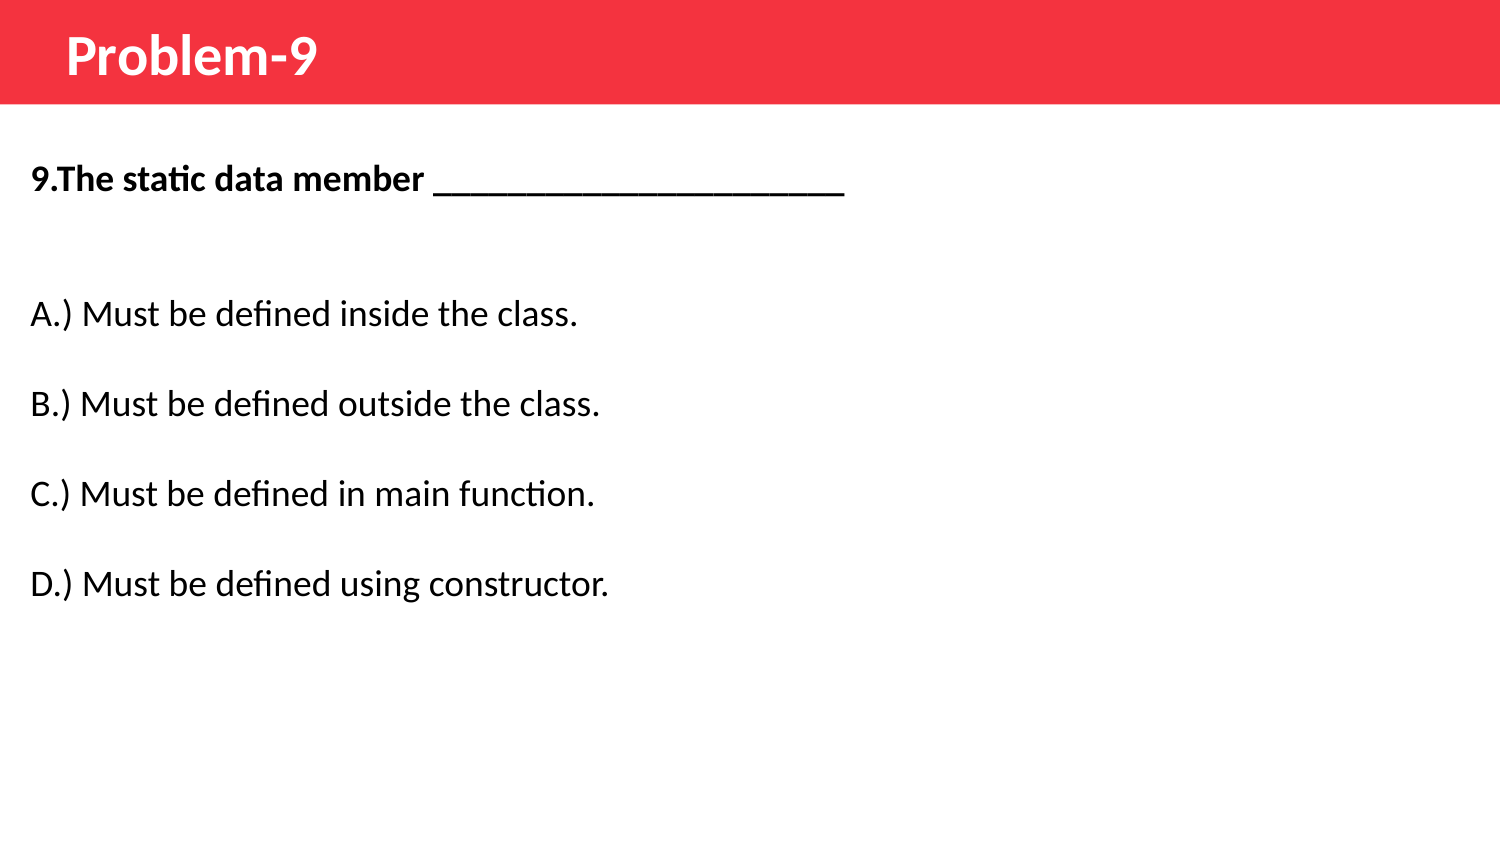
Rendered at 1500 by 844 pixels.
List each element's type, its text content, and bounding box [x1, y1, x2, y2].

text_box Problem-9 [63, 15, 1203, 80]
text_box 9.The static data member ______________________ A.) Must be defined inside the class. B.) Must be defined outside the class. C.) Must be defined in main function. D.) Must be defined using constructor. [15, 138, 1484, 794]
text_box [0, 0, 1500, 105]
